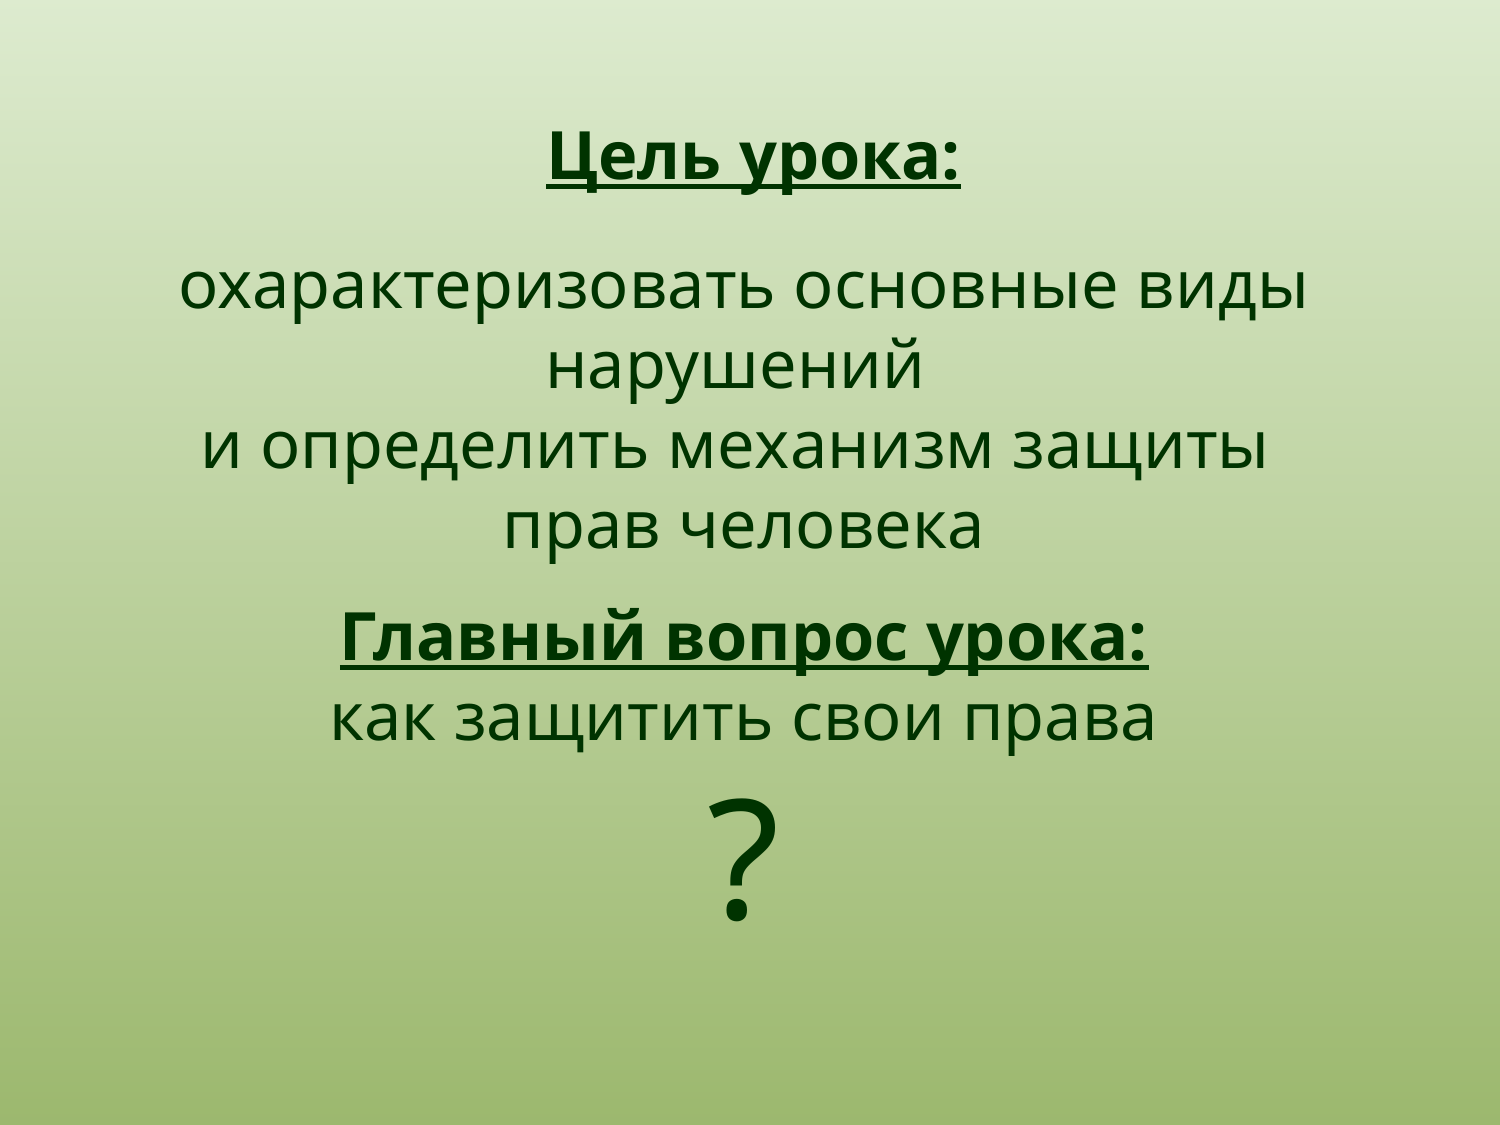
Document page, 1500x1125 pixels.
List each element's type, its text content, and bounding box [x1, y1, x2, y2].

text_box Цель урока: [531, 105, 976, 201]
text_box Главный вопрос урока: как защитить свои права ? [257, 585, 1231, 961]
text_box охарактеризовать основные виды нарушений и определить механизм защиты прав человека [58, 234, 1430, 569]
